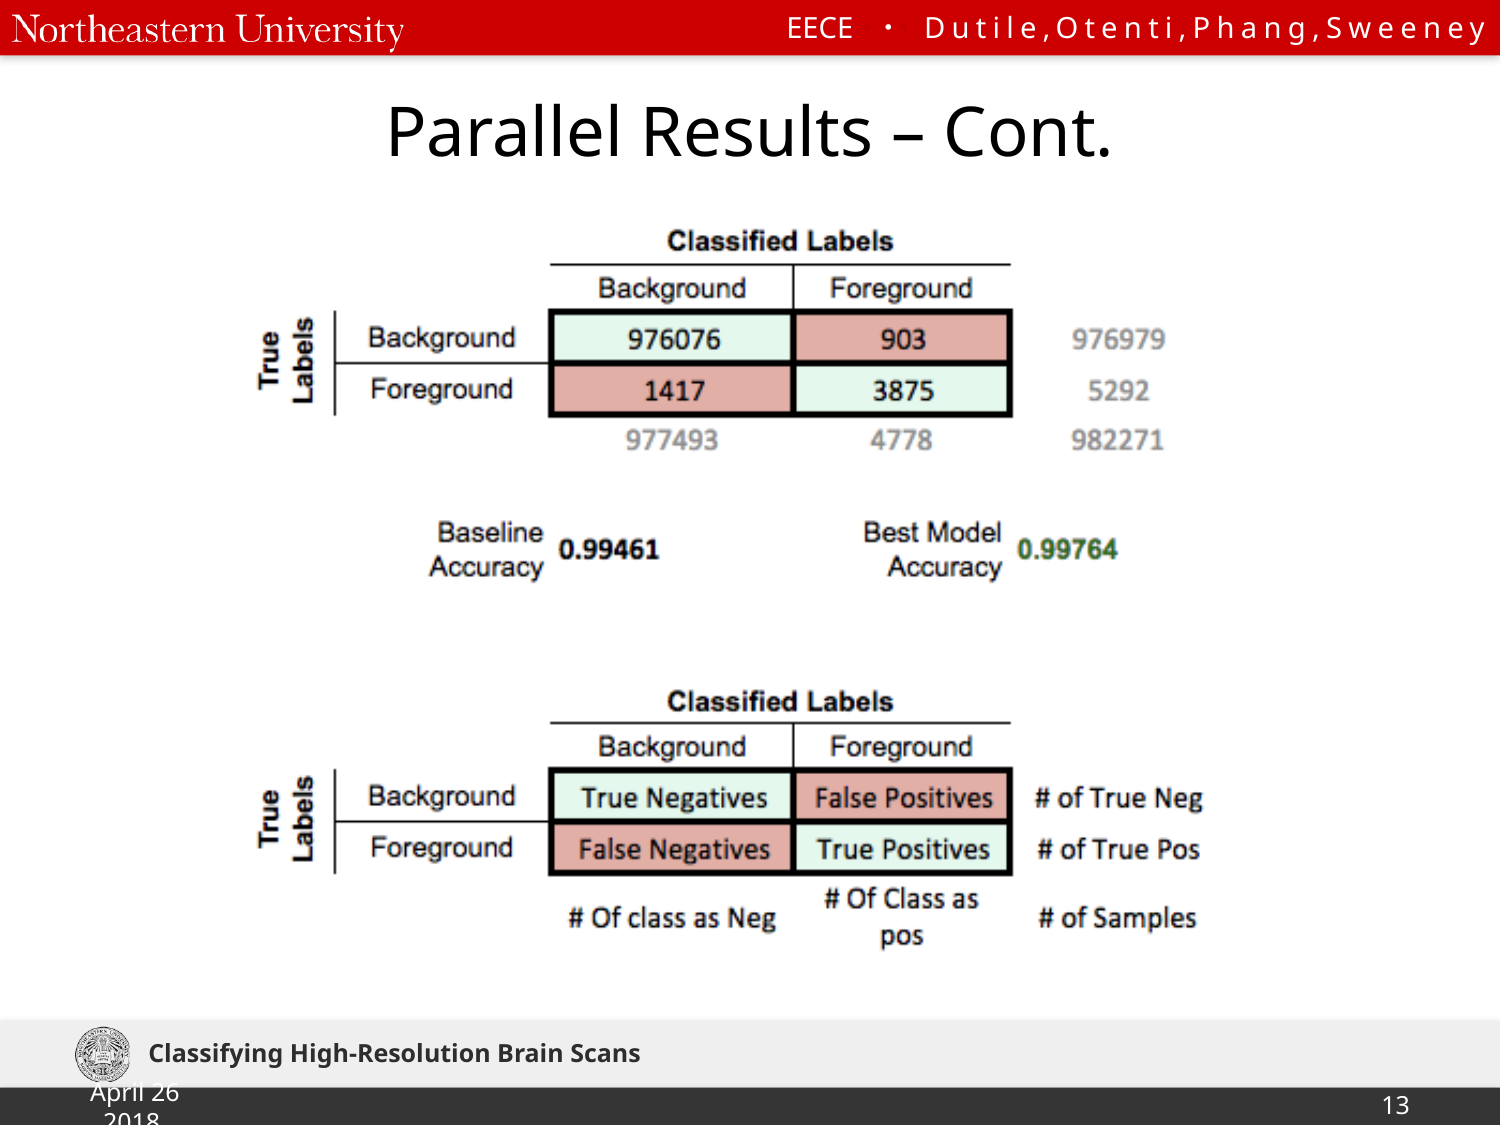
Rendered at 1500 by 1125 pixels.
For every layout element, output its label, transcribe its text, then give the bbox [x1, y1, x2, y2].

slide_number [75, 1087, 451, 1125]
slide_number 13 [1245, 1087, 1425, 1125]
footer Classifying High-Resolution Brain Scans [133, 1029, 1425, 1079]
title Parallel Results – Cont. [75, 80, 1425, 179]
picture [252, 186, 1248, 987]
